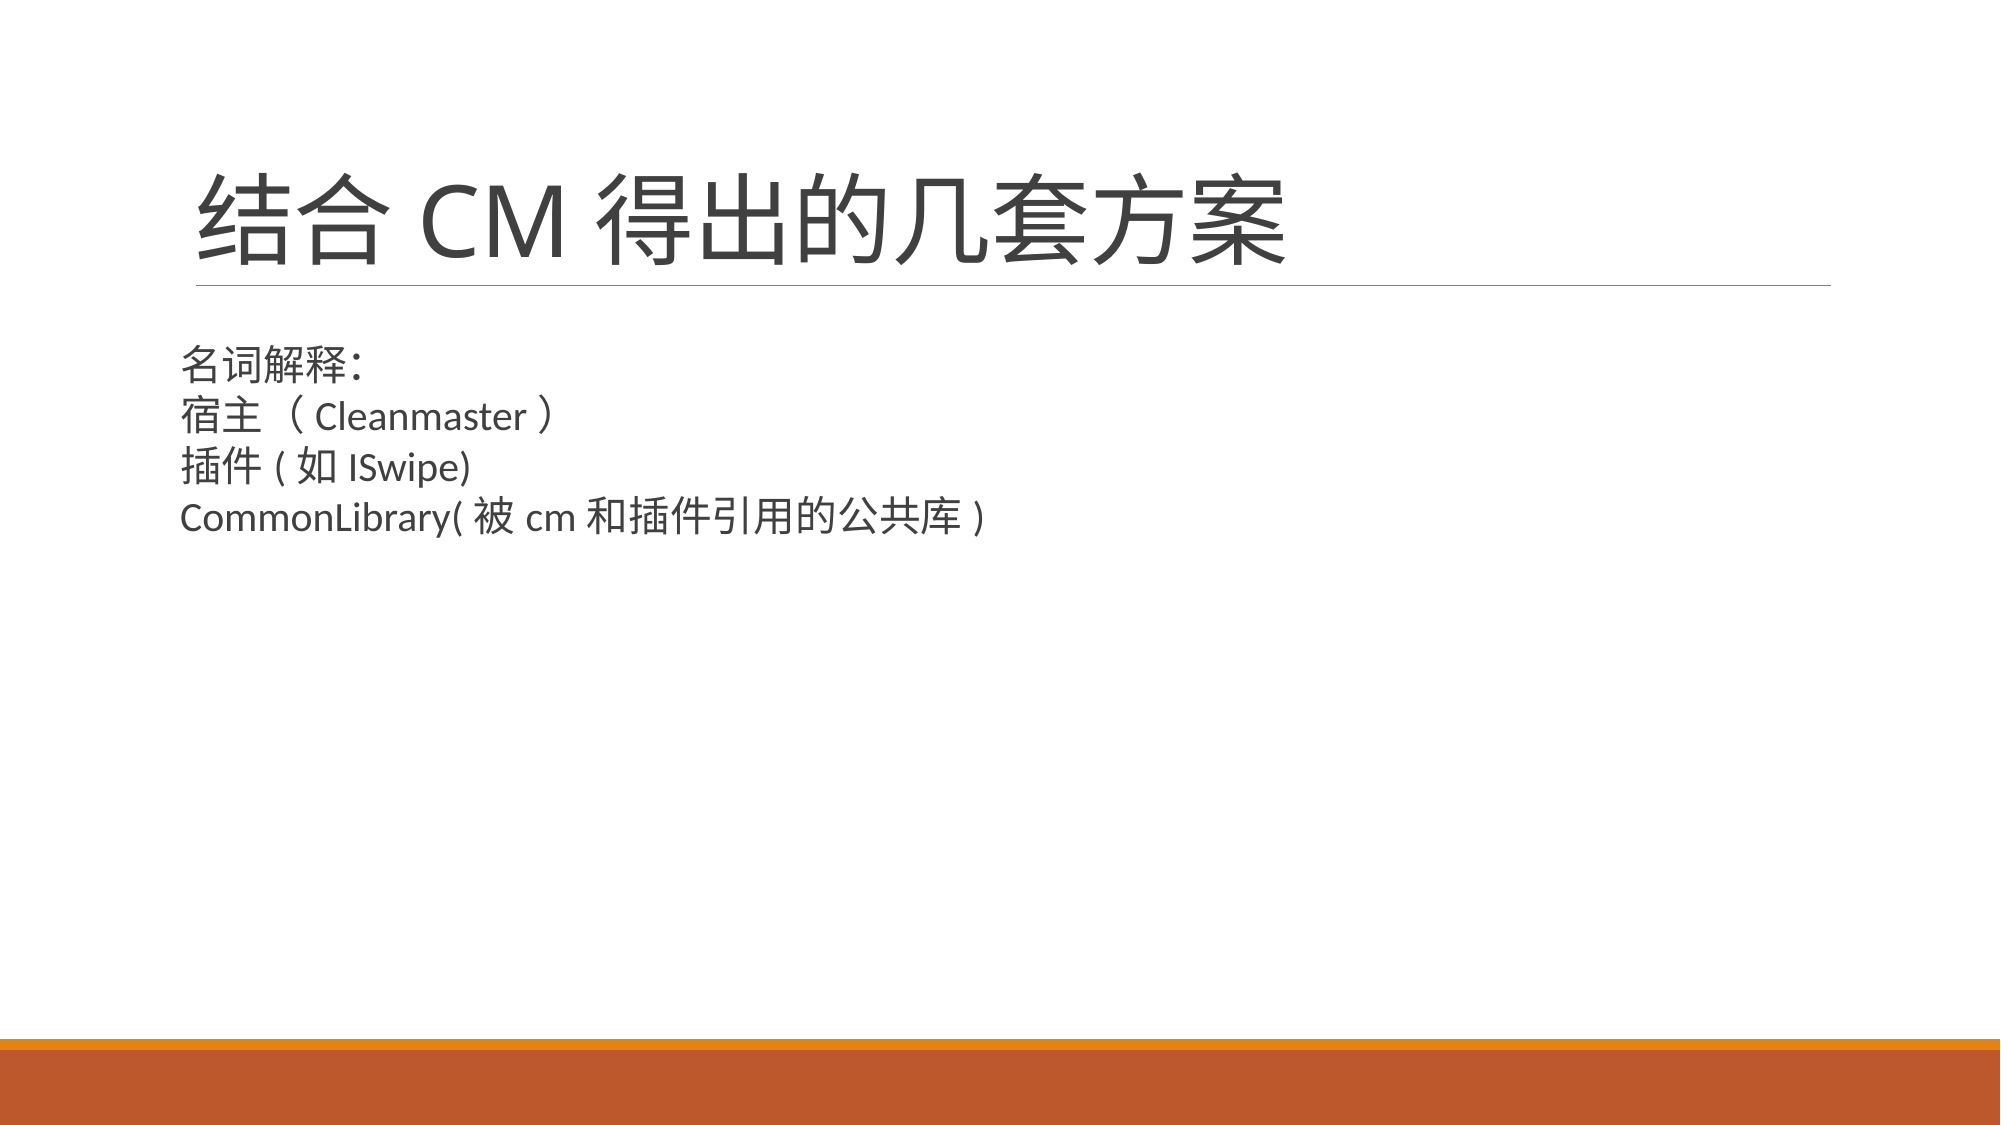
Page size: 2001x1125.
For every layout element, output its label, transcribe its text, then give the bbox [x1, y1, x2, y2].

list 名词解释： 宿主（Cleanmaster） 插件(如ISwipe) CommonLibrary(被cm和插件引用的公共库) [180, 331, 1920, 1029]
title 结合CM得出的几套方案 [180, 47, 1830, 285]
